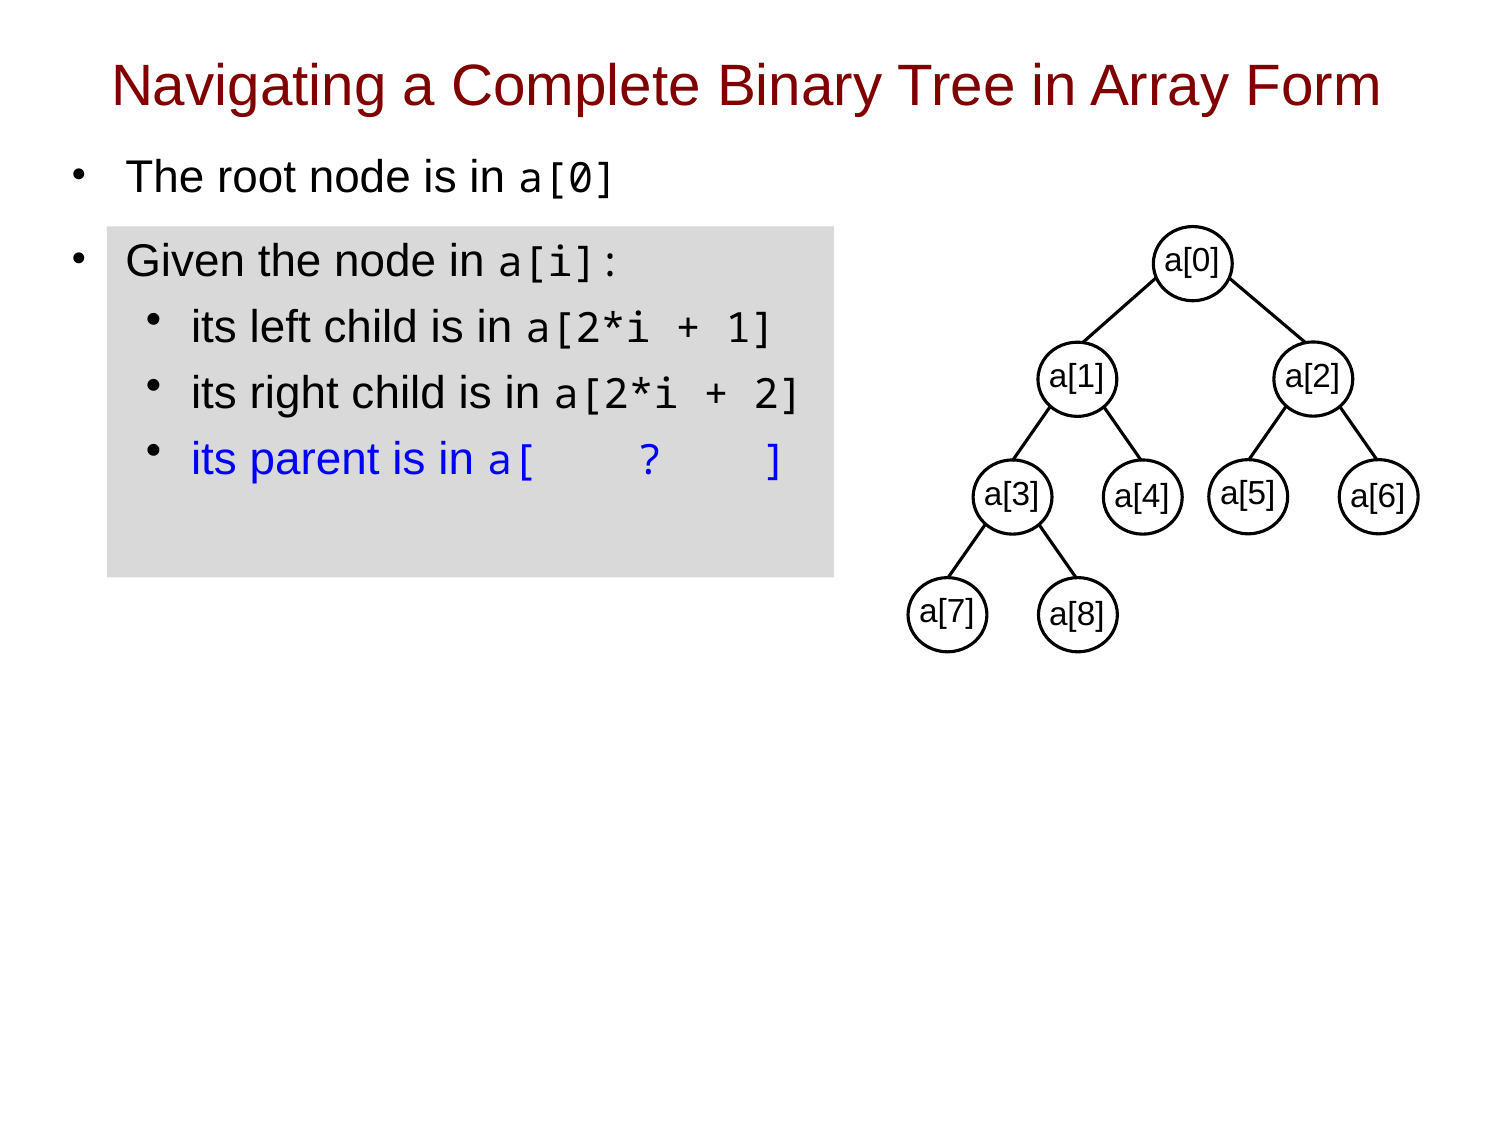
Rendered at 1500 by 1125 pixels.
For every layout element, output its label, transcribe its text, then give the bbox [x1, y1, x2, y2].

text_box a[3] [966, 464, 992, 526]
text_box a[5] [1202, 464, 1227, 526]
text_box a[1] [1097, 346, 1122, 408]
text_box a[8] [1031, 584, 1056, 647]
text_box [973, 459, 1053, 535]
text_box [1153, 226, 1233, 301]
text_box [1038, 577, 1118, 652]
text_box a[1] [1031, 346, 1057, 408]
list The root node is in a[0] Given the node in a[i]: its left child is in a[2*i + 1] its right child is in a[2*i + 2] its parent is in a[ ? ] [55, 138, 1431, 1060]
text_box a[3] [1033, 464, 1057, 526]
text_box a[0] [1146, 231, 1172, 293]
text_box [1339, 459, 1419, 534]
text_box a[6] [1400, 466, 1424, 529]
text_box a[8] [1099, 584, 1123, 647]
title Navigating a Complete Binary Tree in Array Form [86, 12, 1408, 152]
text_box [1208, 459, 1288, 534]
text_box a[0] [1214, 231, 1238, 293]
text_box … [1220, 447, 1324, 517]
text_box a[2] [1334, 346, 1358, 408]
text_box [908, 577, 987, 652]
text_box a[7] [901, 582, 927, 644]
text_box a[2] [1267, 346, 1293, 408]
text_box a[7] [968, 582, 993, 644]
text_box [1103, 459, 1183, 535]
text_box a[6] [1332, 466, 1357, 529]
text_box [1273, 341, 1353, 417]
text_box a[5] [1269, 464, 1294, 526]
text_box [1037, 342, 1117, 417]
text_box a[4] [1096, 466, 1121, 529]
text_box a[4] [1165, 466, 1188, 529]
